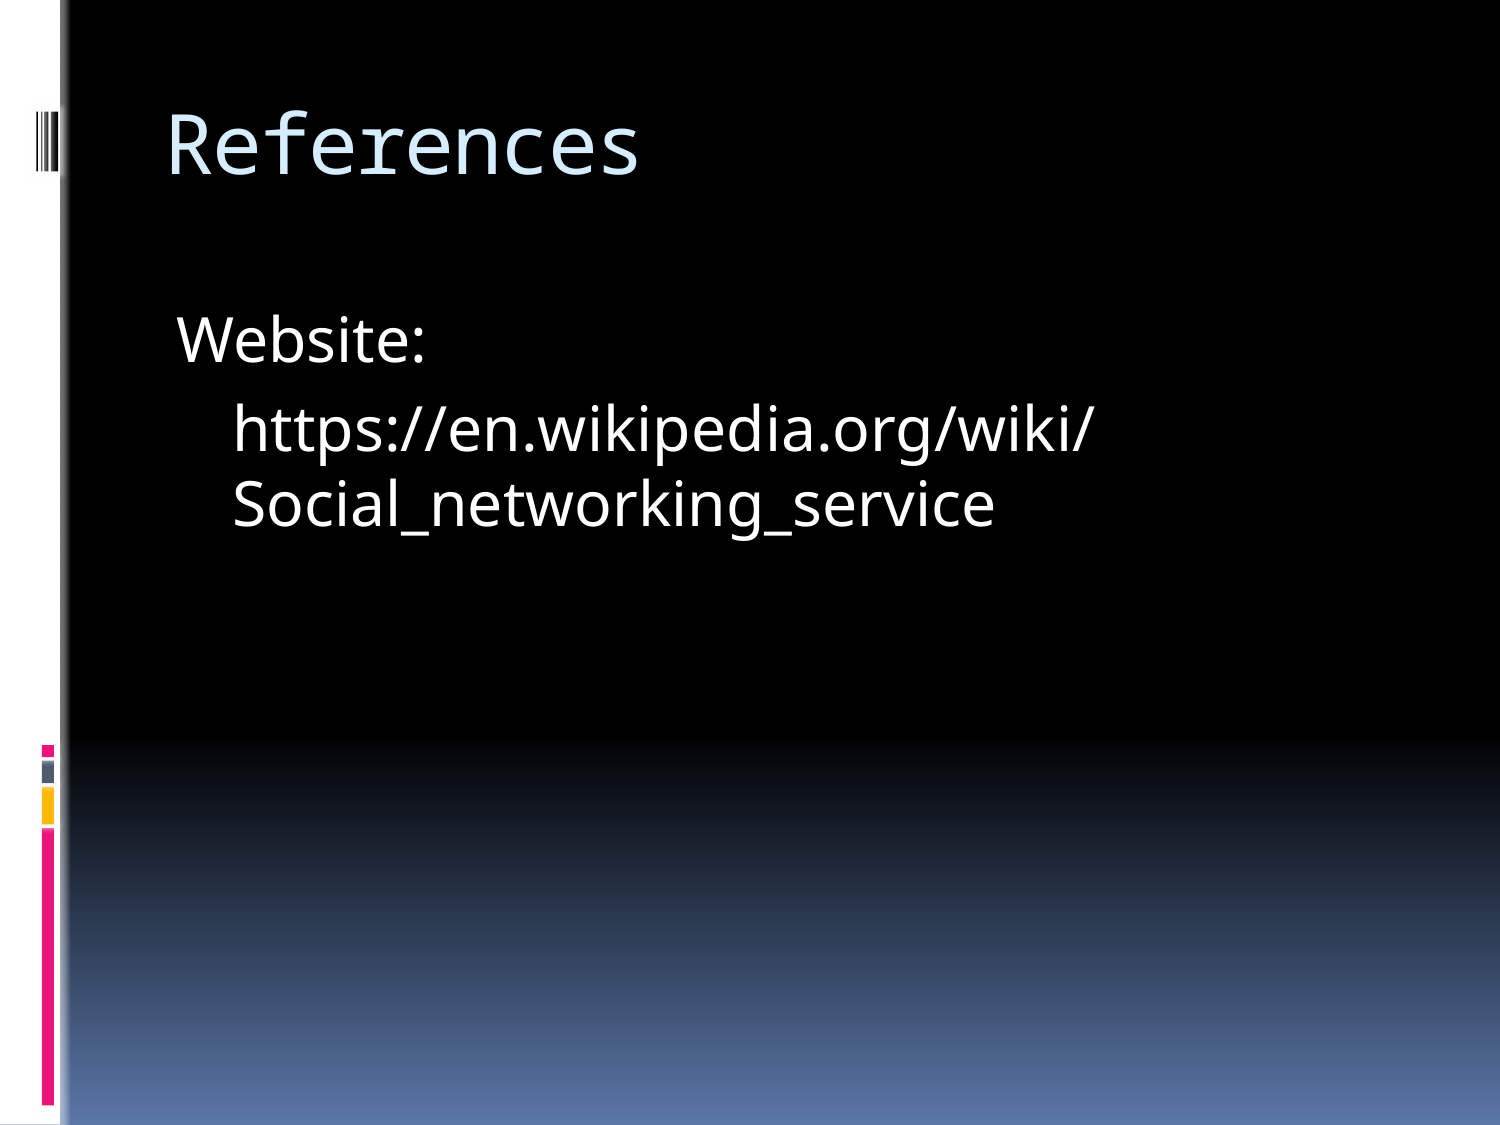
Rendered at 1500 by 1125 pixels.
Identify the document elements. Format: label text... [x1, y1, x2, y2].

title References [150, 83, 1425, 234]
list Website: https://en.wikipedia.org/wiki/Social_networking_service [150, 292, 1425, 1043]
